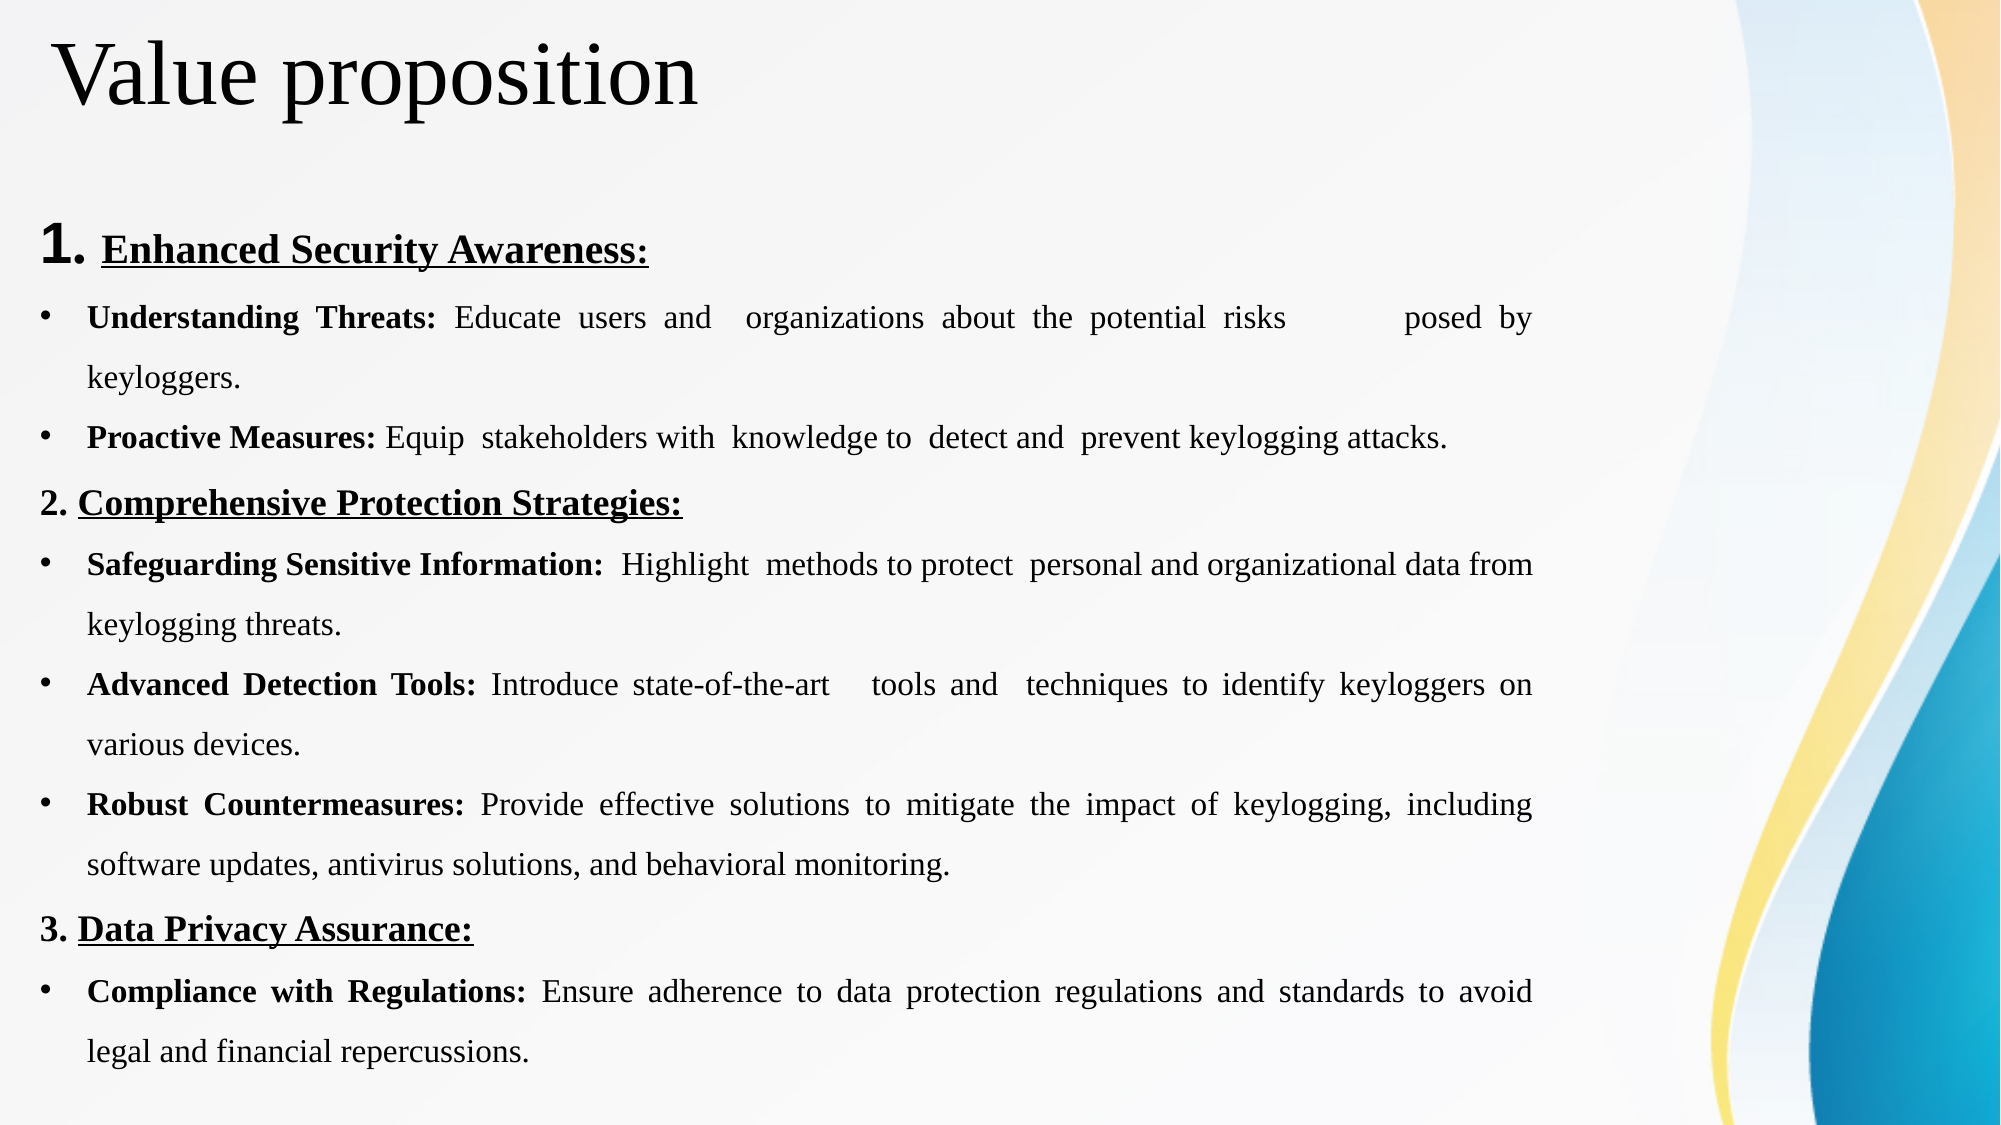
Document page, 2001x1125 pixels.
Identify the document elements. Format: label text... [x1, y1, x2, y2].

title Value proposition [49, 12, 1877, 201]
text_box 1. Enhanced Security Awareness: Understanding Threats: Educate users and organizations about the potential risks posed by keyloggers. Proactive Measures: Equip stakeholders with knowledge to detect and prevent keylogging attacks. 2. Comprehensive Protection Strategies: Safeguarding Sensitive Information: Highlight methods to protect personal and organizational data from keylogging threats. Advanced Detection Tools: Introduce state-of-the-art tools and techniques to identify keyloggers on various devices. Robust Countermeasures: Provide effective solutions to mitigate the impact of keylogging, including software updates, antivirus solutions, and behavioral monitoring. 3. Data Privacy Assurance: Compliance with Regulations: Ensure adherence to data protection regulations and standards to avoid legal and financial repercussions. [24, 162, 1550, 1077]
picture [0, 0, 2001, 1125]
